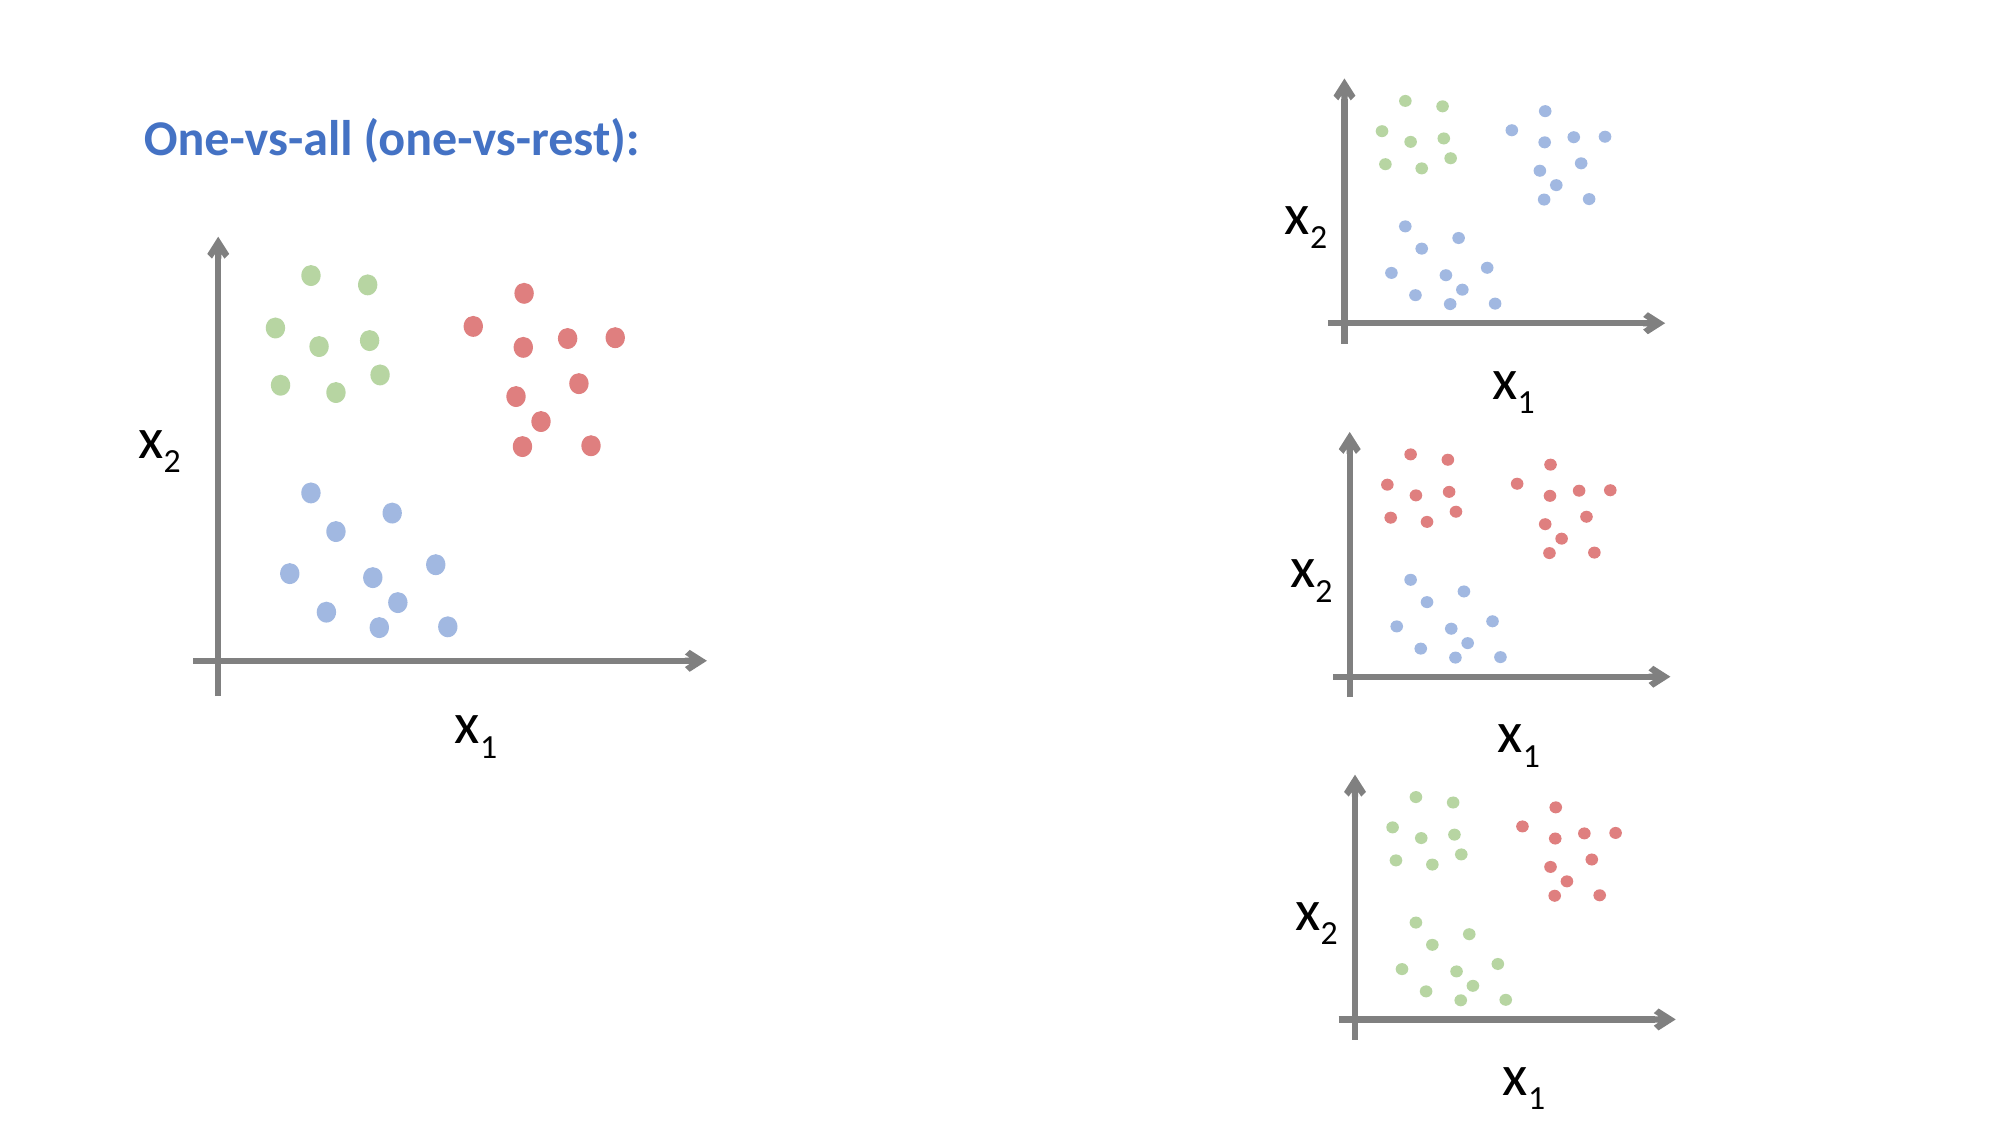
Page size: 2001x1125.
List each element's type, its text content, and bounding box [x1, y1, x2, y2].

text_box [1285, 78, 1666, 374]
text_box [129, 236, 707, 748]
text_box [1291, 431, 1671, 727]
text_box One-vs-all (one-vs-rest): [129, 98, 664, 174]
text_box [1296, 774, 1676, 1070]
